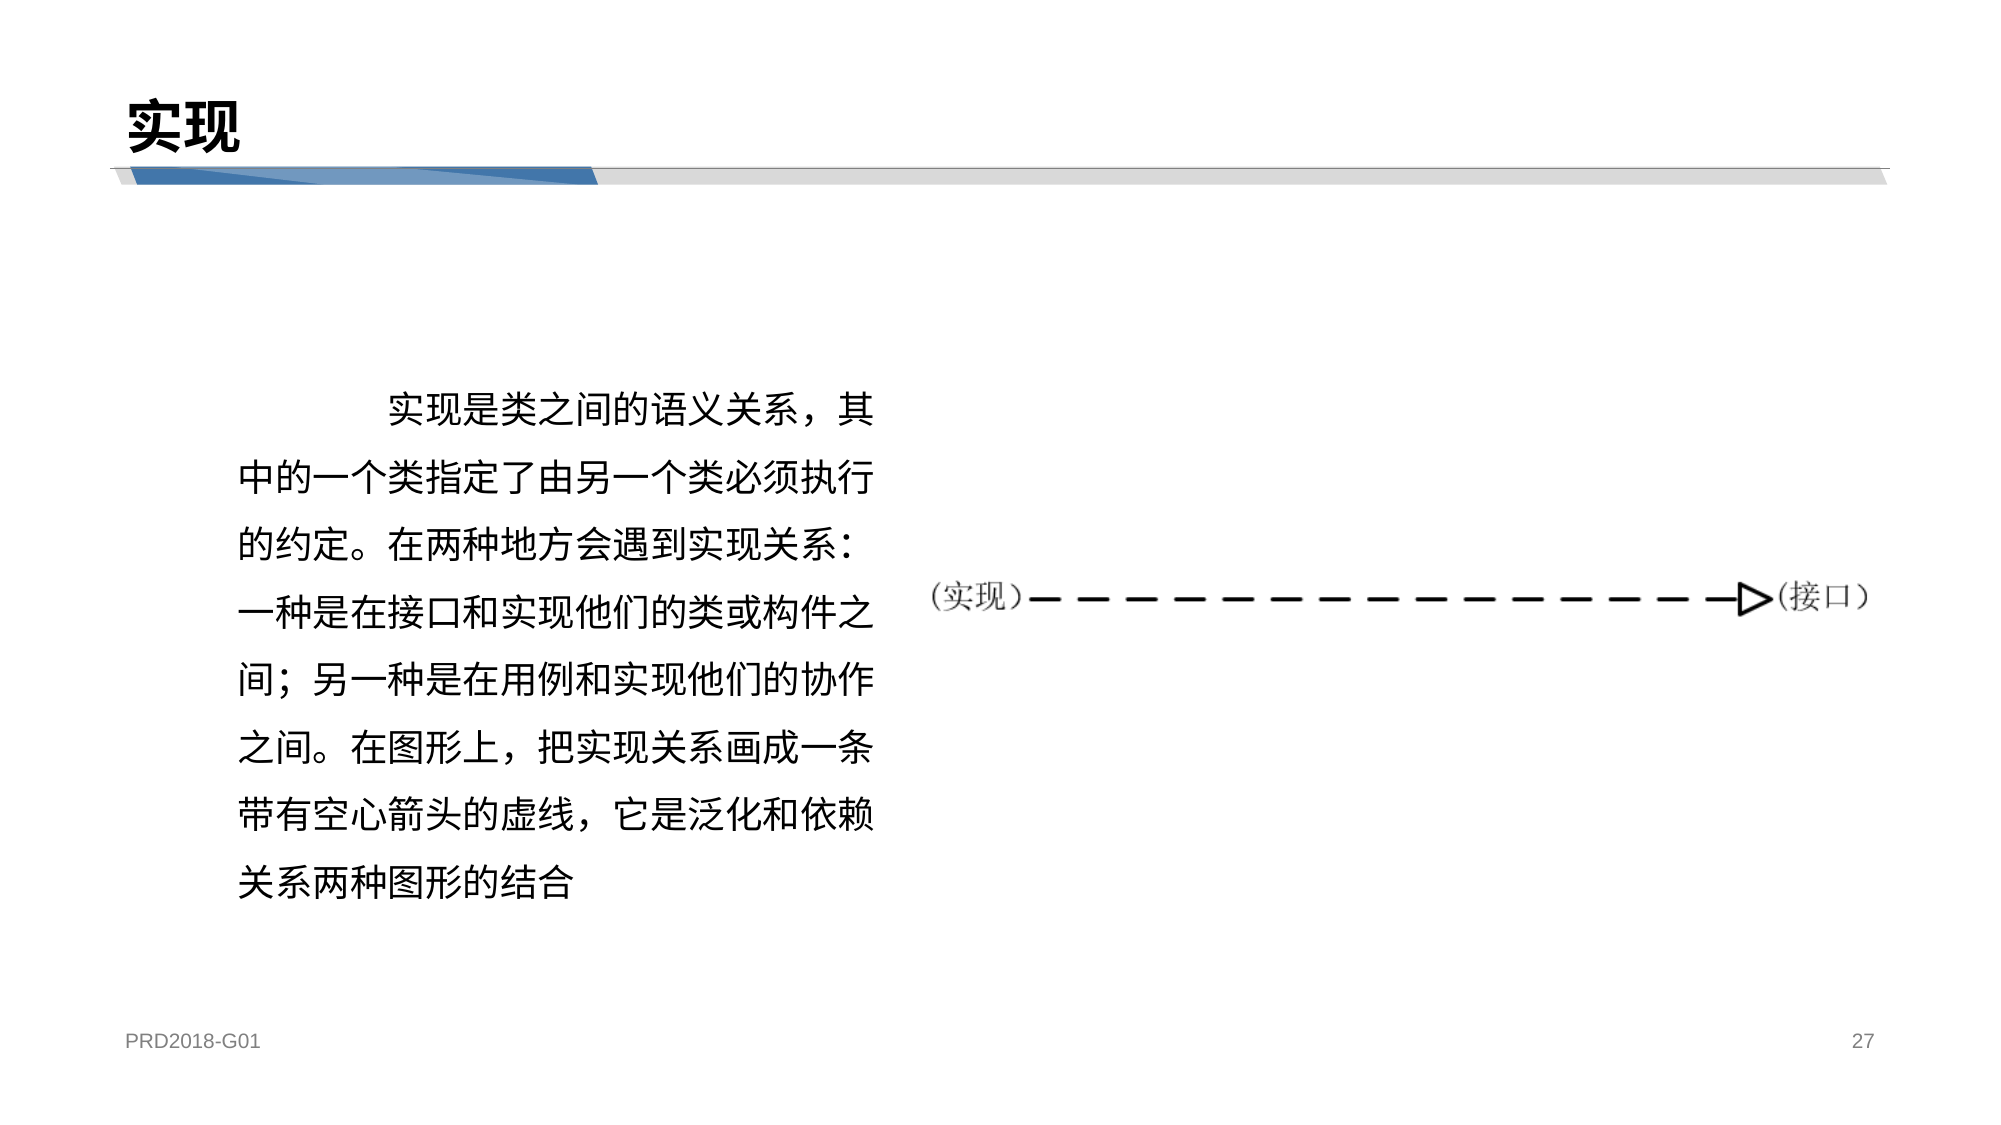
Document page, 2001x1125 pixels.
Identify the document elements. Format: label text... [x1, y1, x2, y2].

picture [907, 567, 1883, 625]
text_box 实现是类之间的语义关系，其中的一个类指定了由另一个类必须执行的约定。在两种地方会遇到实现关系：一种是在接口和实现他们的类或构件之间；另一种是在用例和实现他们的协作之间。在图形上，把实现关系画成一条带有空心箭头的虚线，它是泛化和依赖关系两种图形的结合 [222, 356, 902, 912]
title 实现 [109, 0, 1890, 169]
slide_number 27 [1412, 1023, 1890, 1058]
footer PRD2018-G01 [109, 1023, 790, 1058]
